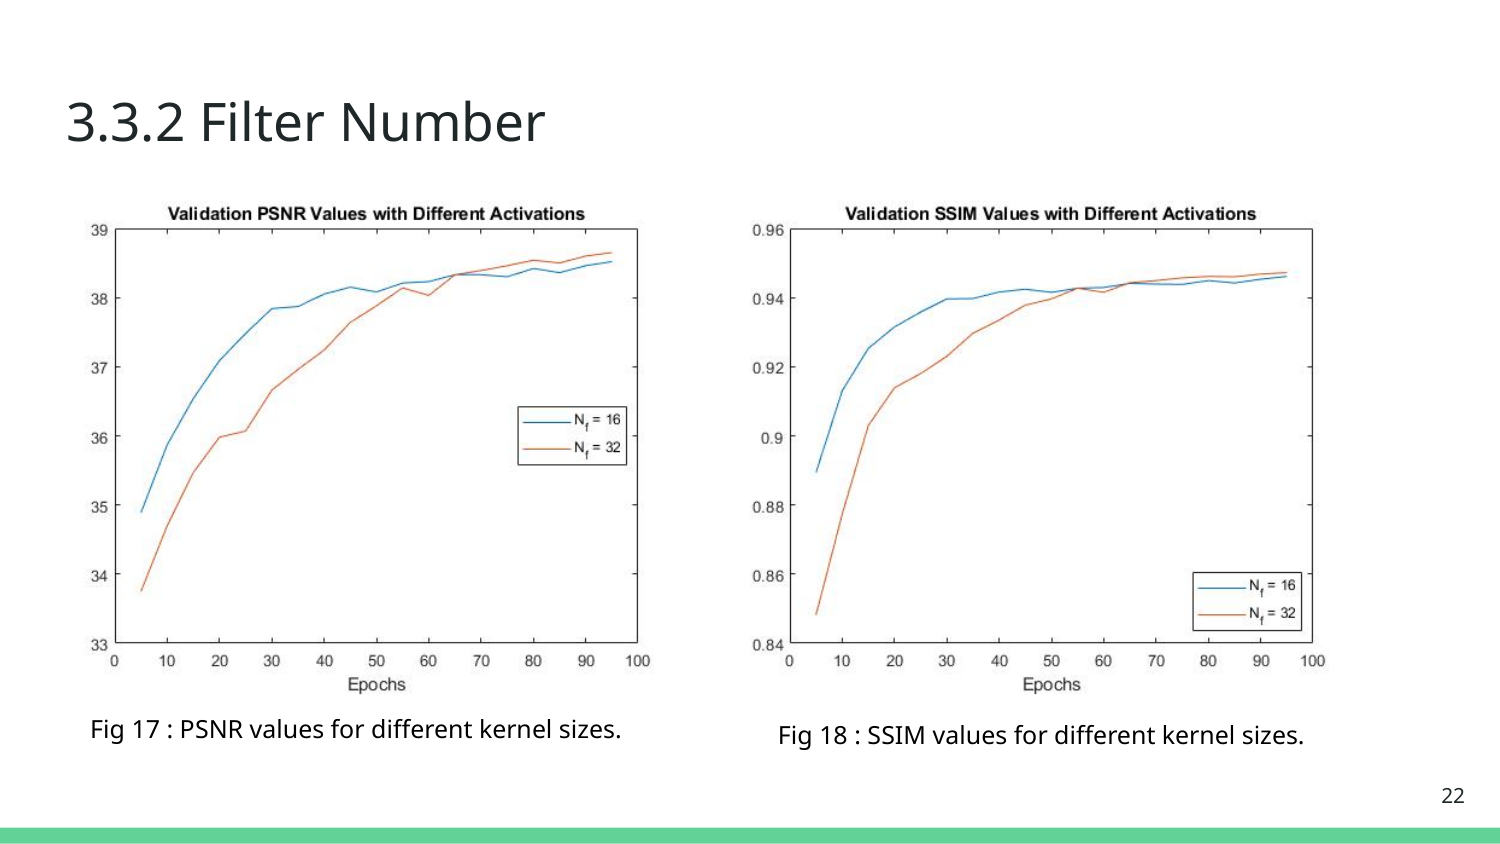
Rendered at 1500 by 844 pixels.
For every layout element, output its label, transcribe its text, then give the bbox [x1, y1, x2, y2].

slide_number ‹#› [1389, 764, 1480, 830]
text_box Fig 18 : SSIM values for different kernel sizes. [762, 704, 1390, 765]
title 3.3.2 Filter Number [51, 72, 1449, 167]
text_box Fig 17 : PSNR values for different kernel sizes. [75, 708, 702, 759]
picture [26, 191, 1378, 699]
